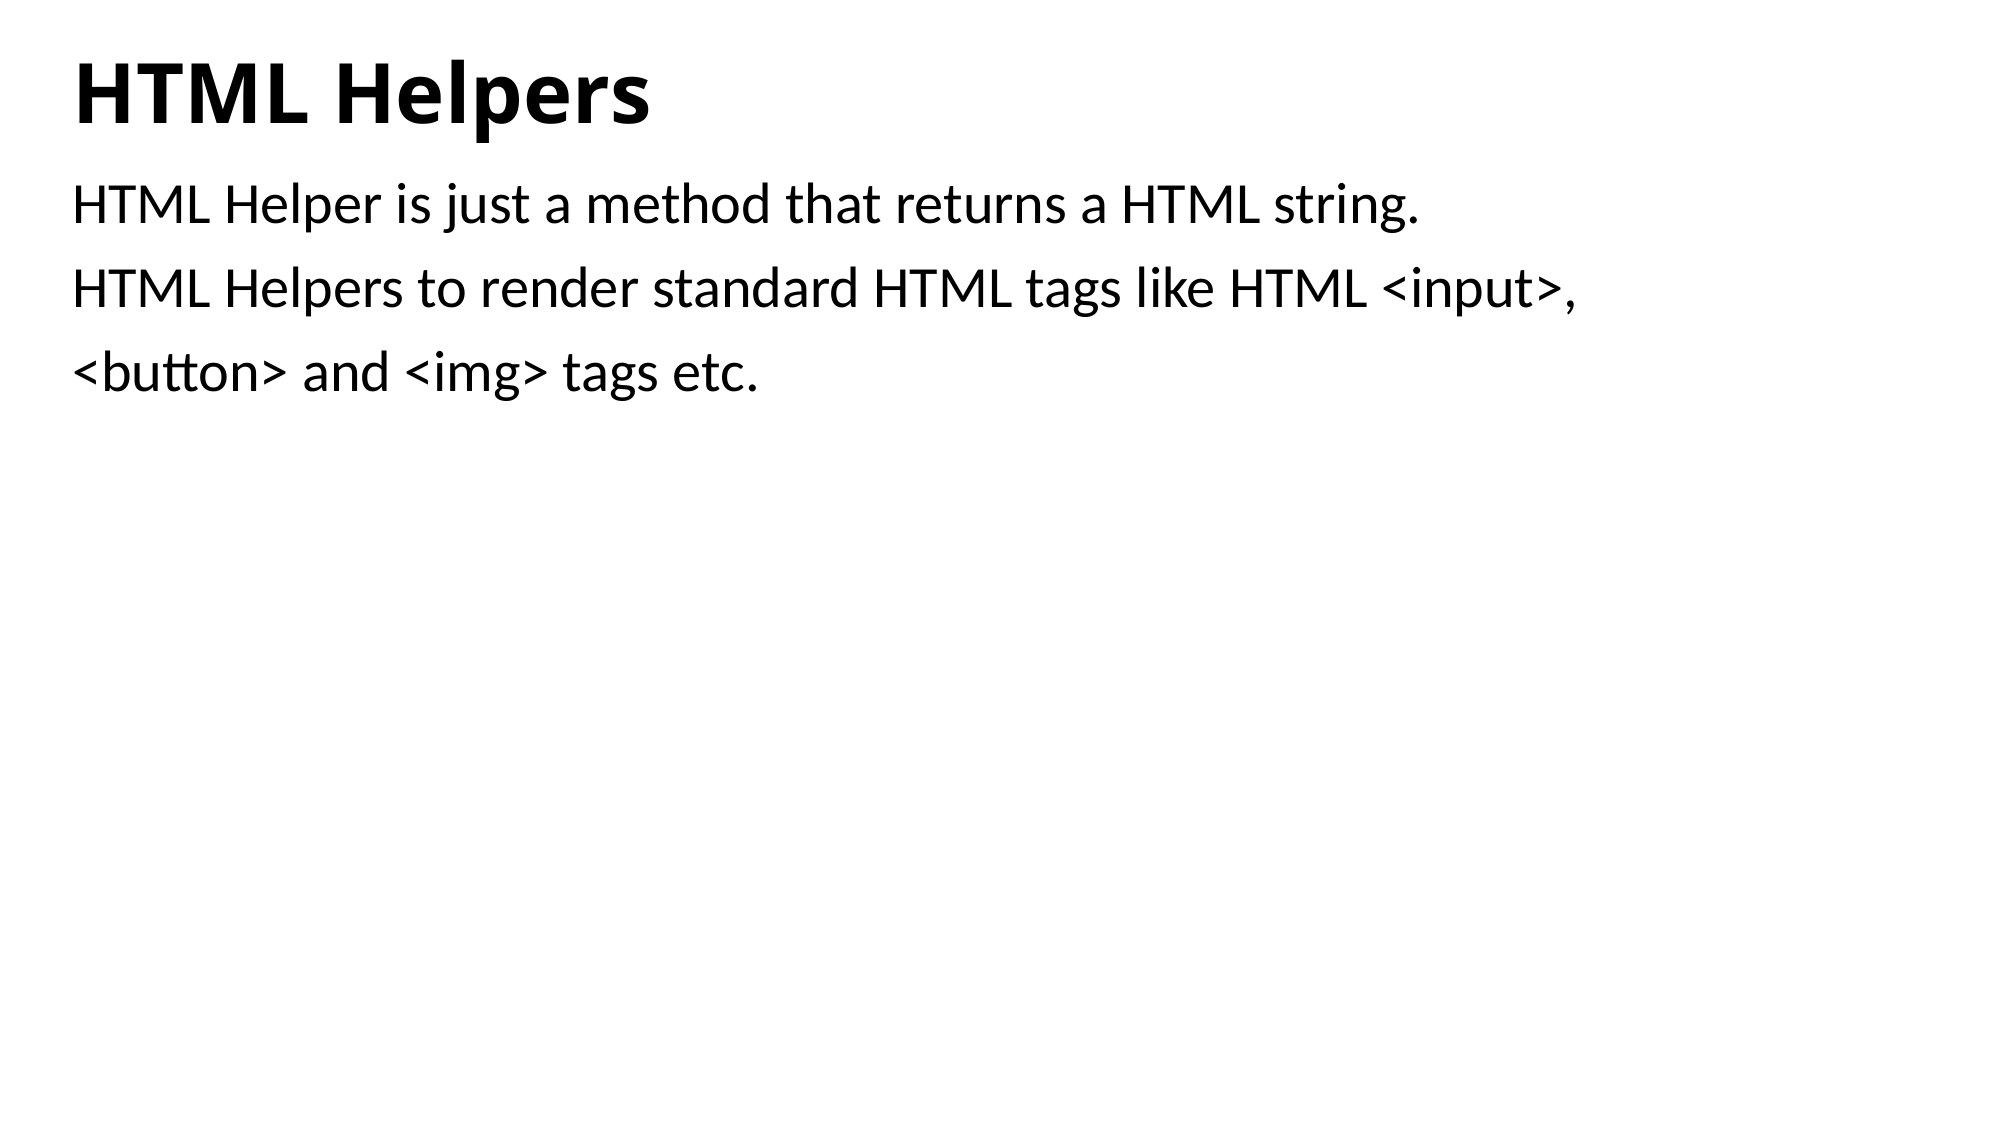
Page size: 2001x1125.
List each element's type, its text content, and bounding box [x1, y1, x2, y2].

list HTML Helper is just a method that returns a HTML string. HTML Helpers to render standard HTML tags like HTML <input>, <button> and <img> tags etc. [57, 165, 1950, 1064]
title HTML Helpers [57, 44, 1950, 150]
